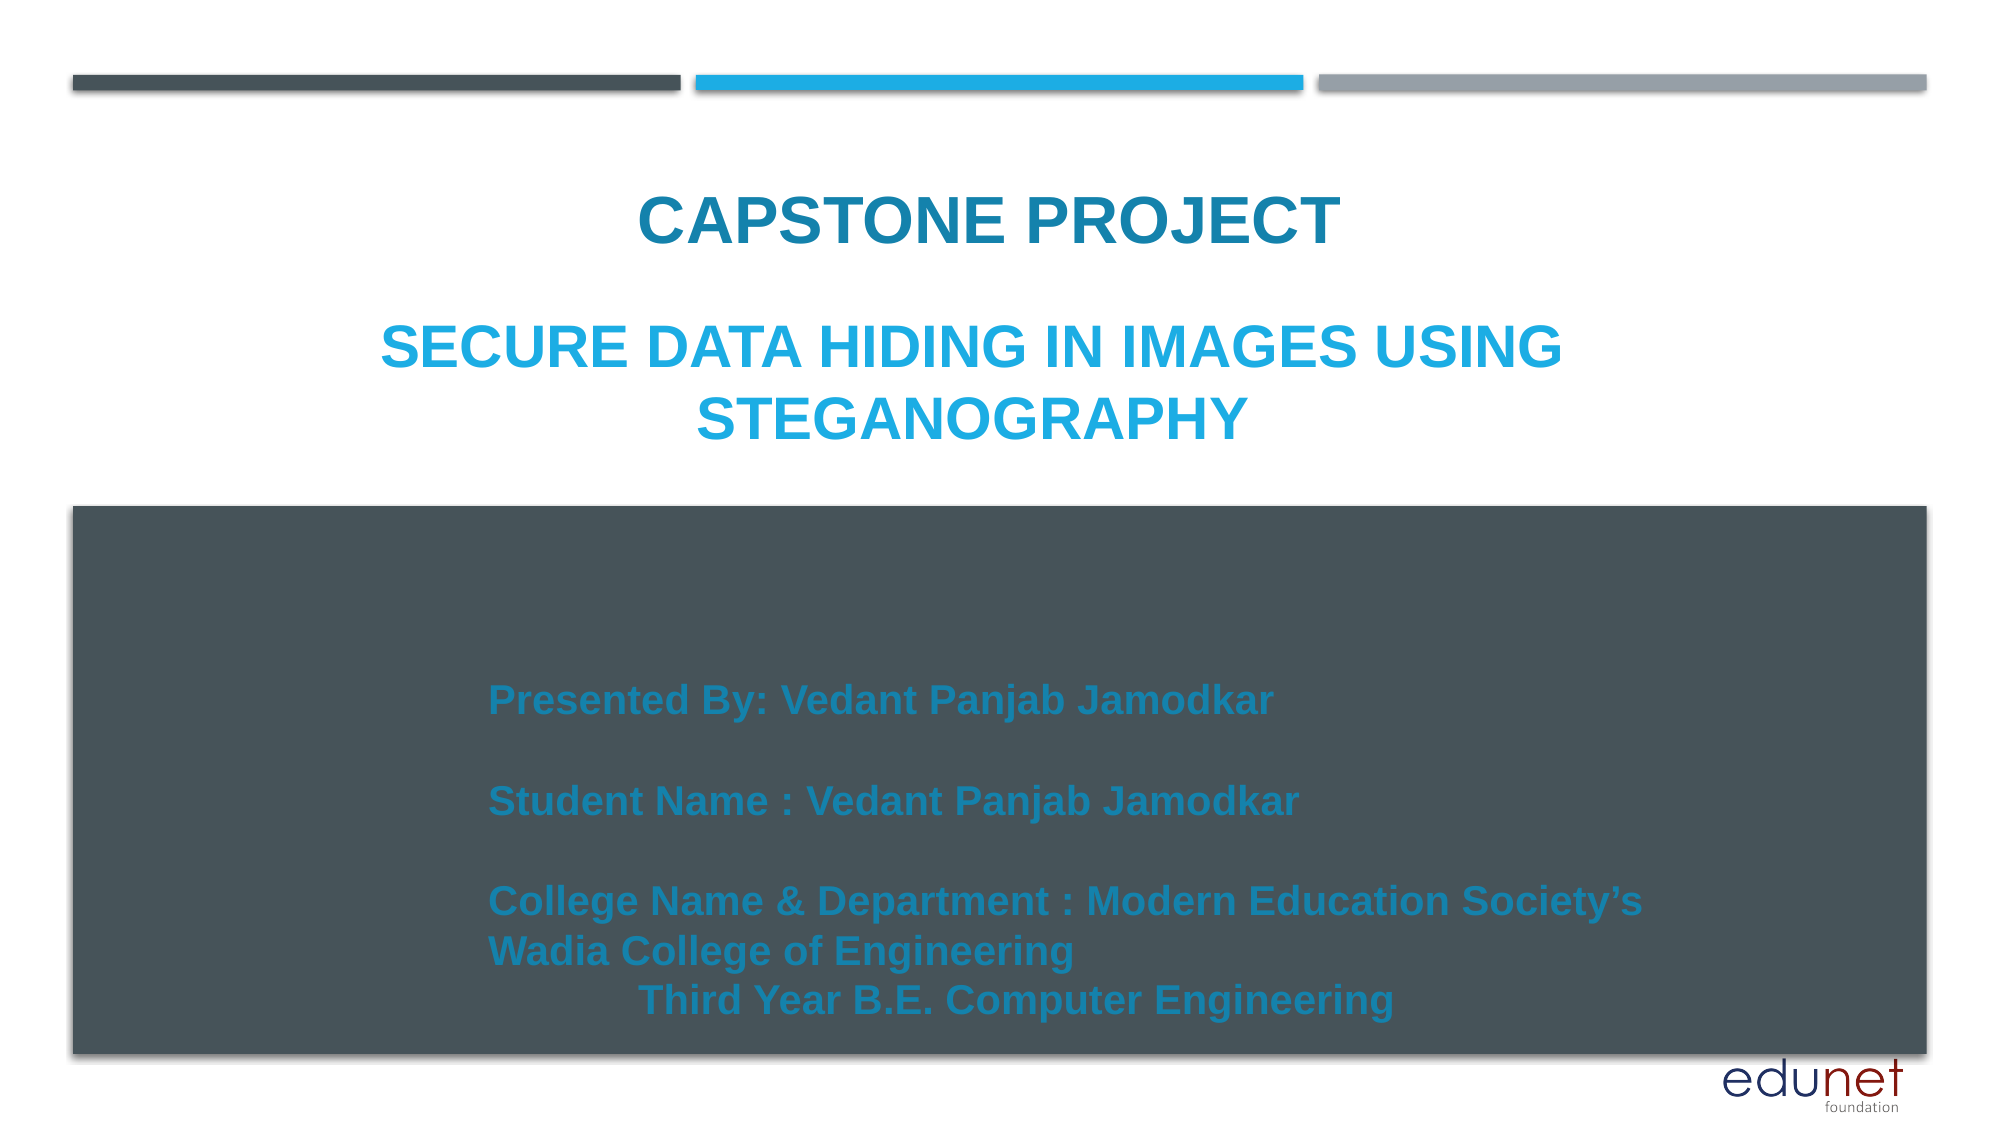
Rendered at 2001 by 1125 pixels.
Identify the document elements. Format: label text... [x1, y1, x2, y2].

text_box CAPSTONE PROJECT [0, 169, 2000, 265]
title Secure data hiding in images using steganography [222, 298, 1723, 460]
picture [1719, 1056, 1905, 1116]
text_box Presented By: Vedant Panjab Jamodkar Student Name : Vedant Panjab Jamodkar College Name & Department : Modern Education Society’s Wadia College of Engineering Third Year B.E. Computer Engineering [473, 665, 1783, 1031]
